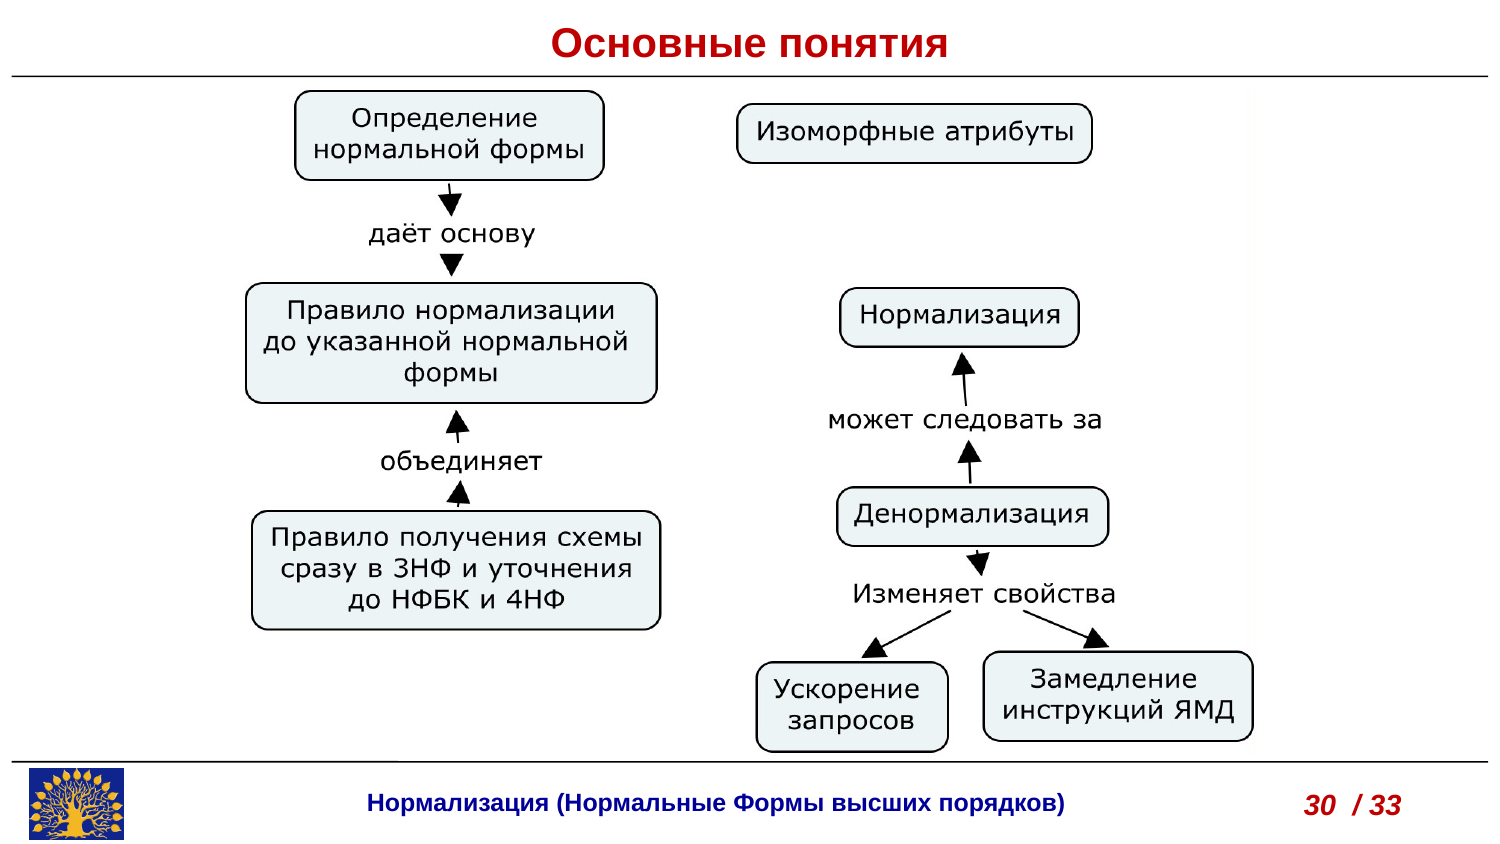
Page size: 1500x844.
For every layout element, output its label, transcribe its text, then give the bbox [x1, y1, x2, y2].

picture [29, 768, 124, 840]
text_box Основные понятия [0, 8, 1500, 76]
picture [243, 88, 1257, 756]
